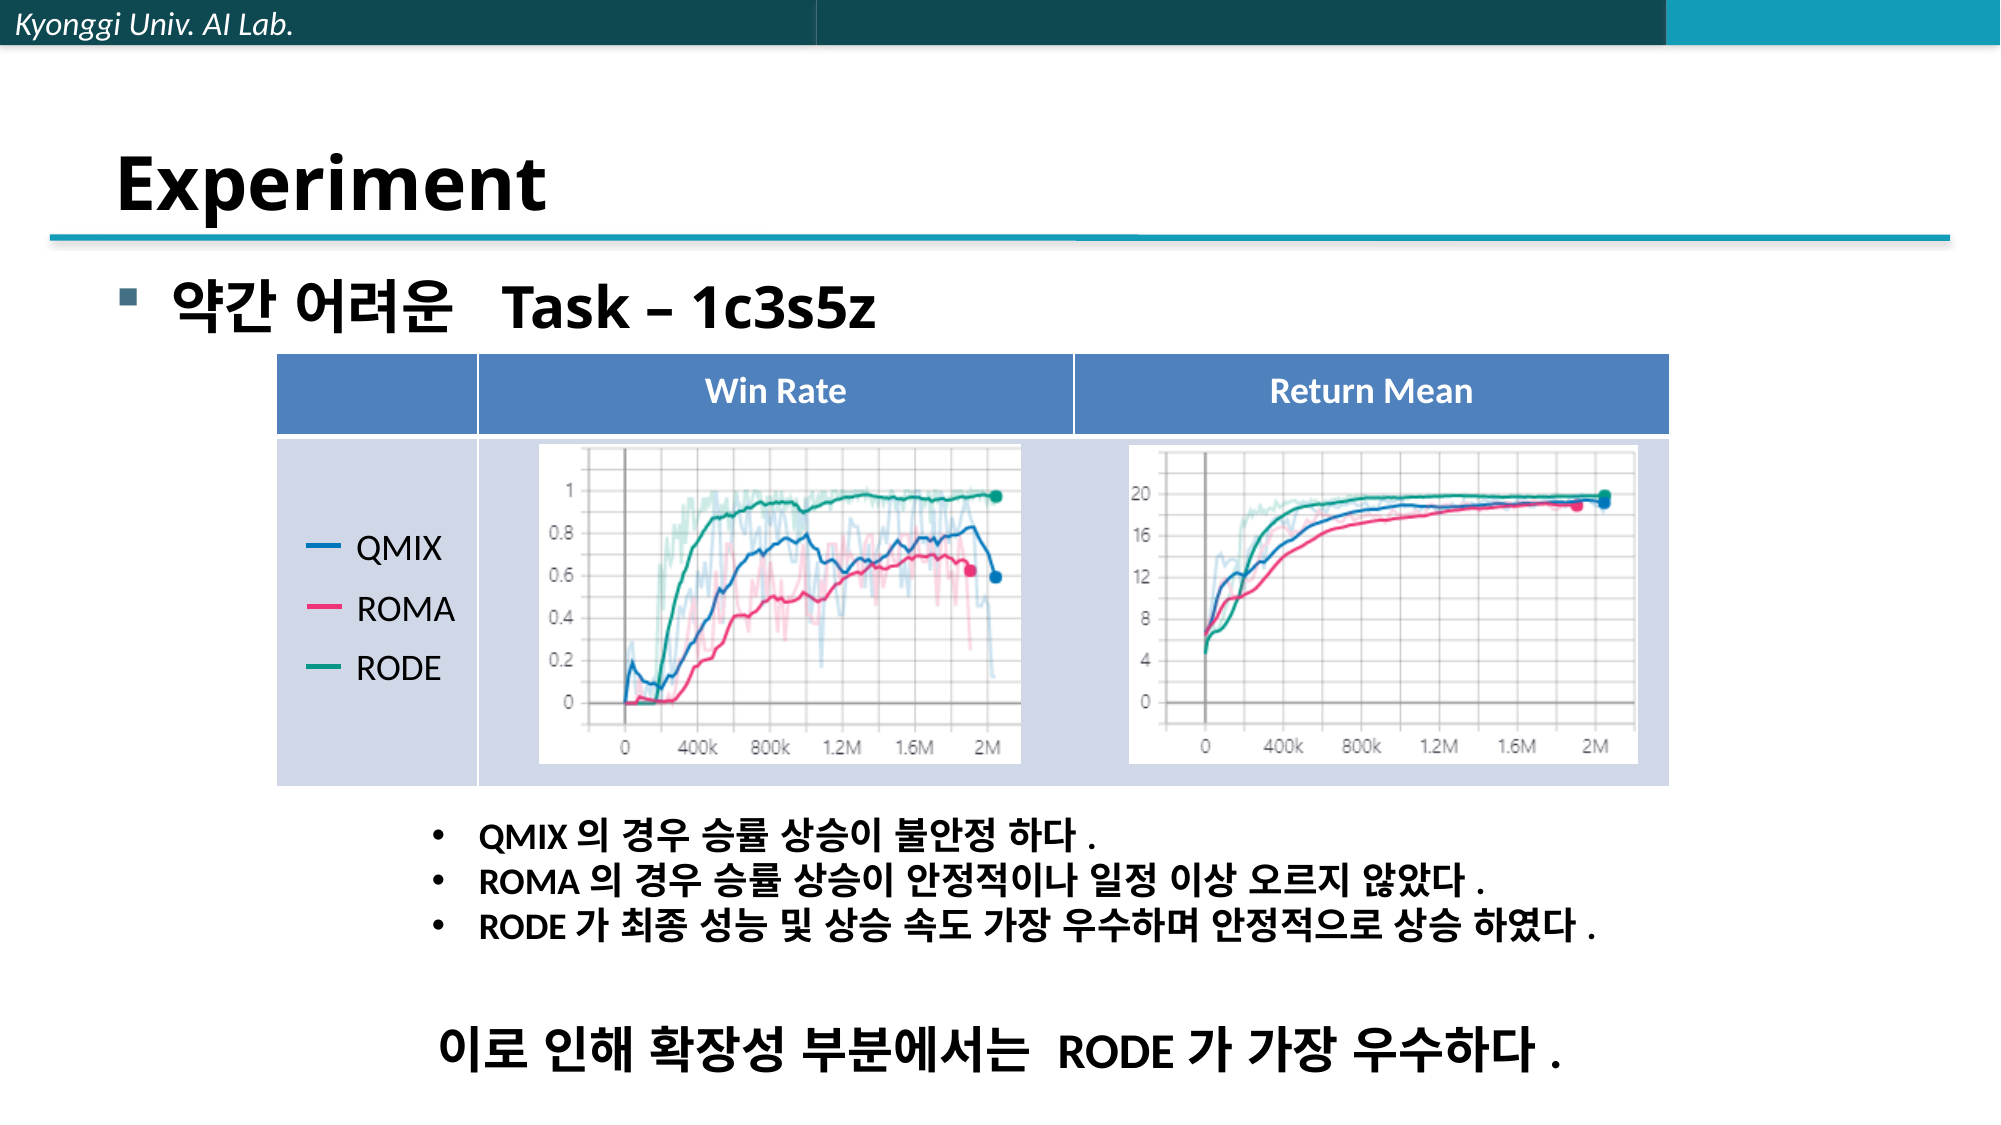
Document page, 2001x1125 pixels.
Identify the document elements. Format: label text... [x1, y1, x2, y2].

list 약간 어려운 Task – 1c3s5z [99, 262, 1900, 1075]
text_box QMIX [341, 515, 492, 575]
text_box 이로 인해 확장성 부분에서는 RODE가 가장 우수하다. [397, 1011, 1603, 1087]
table_header Return Mean [1075, 354, 1669, 434]
table_cell [277, 439, 477, 786]
table_header [277, 354, 477, 434]
text_box QMIX의 경우 승률 상승이 불안정 하다. ROMA의 경우 승률 상승이 안정적이나 일정 이상 오르지 않았다. RODE가 최종 성능 및 상승 속도 가장 우수하며 안정적으로 상승 하였다. [417, 804, 1755, 955]
table_header Win Rate [479, 354, 1073, 434]
picture [539, 444, 1021, 764]
table_cell [479, 439, 1669, 786]
text_box ROMA [342, 576, 493, 636]
title Experiment [99, 45, 1900, 233]
picture [1129, 445, 1638, 764]
text_box RODE [341, 635, 492, 696]
